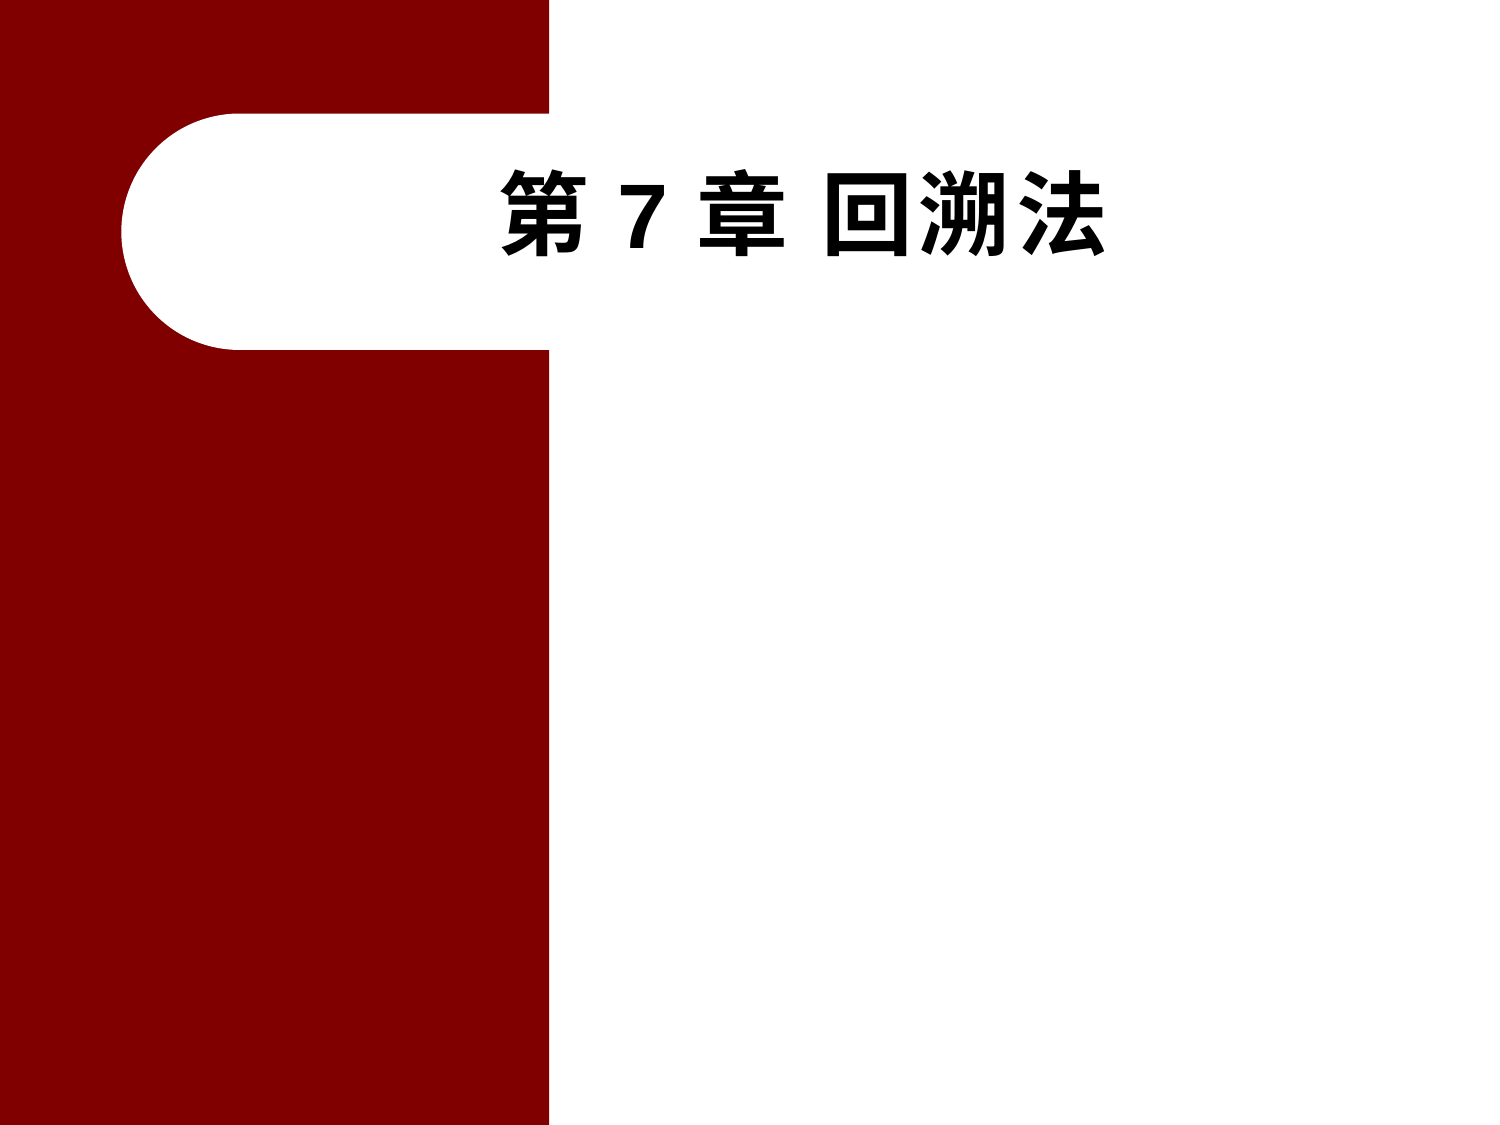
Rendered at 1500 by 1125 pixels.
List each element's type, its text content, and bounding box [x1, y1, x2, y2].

text_box 第7章 回溯法 [194, 148, 1412, 274]
